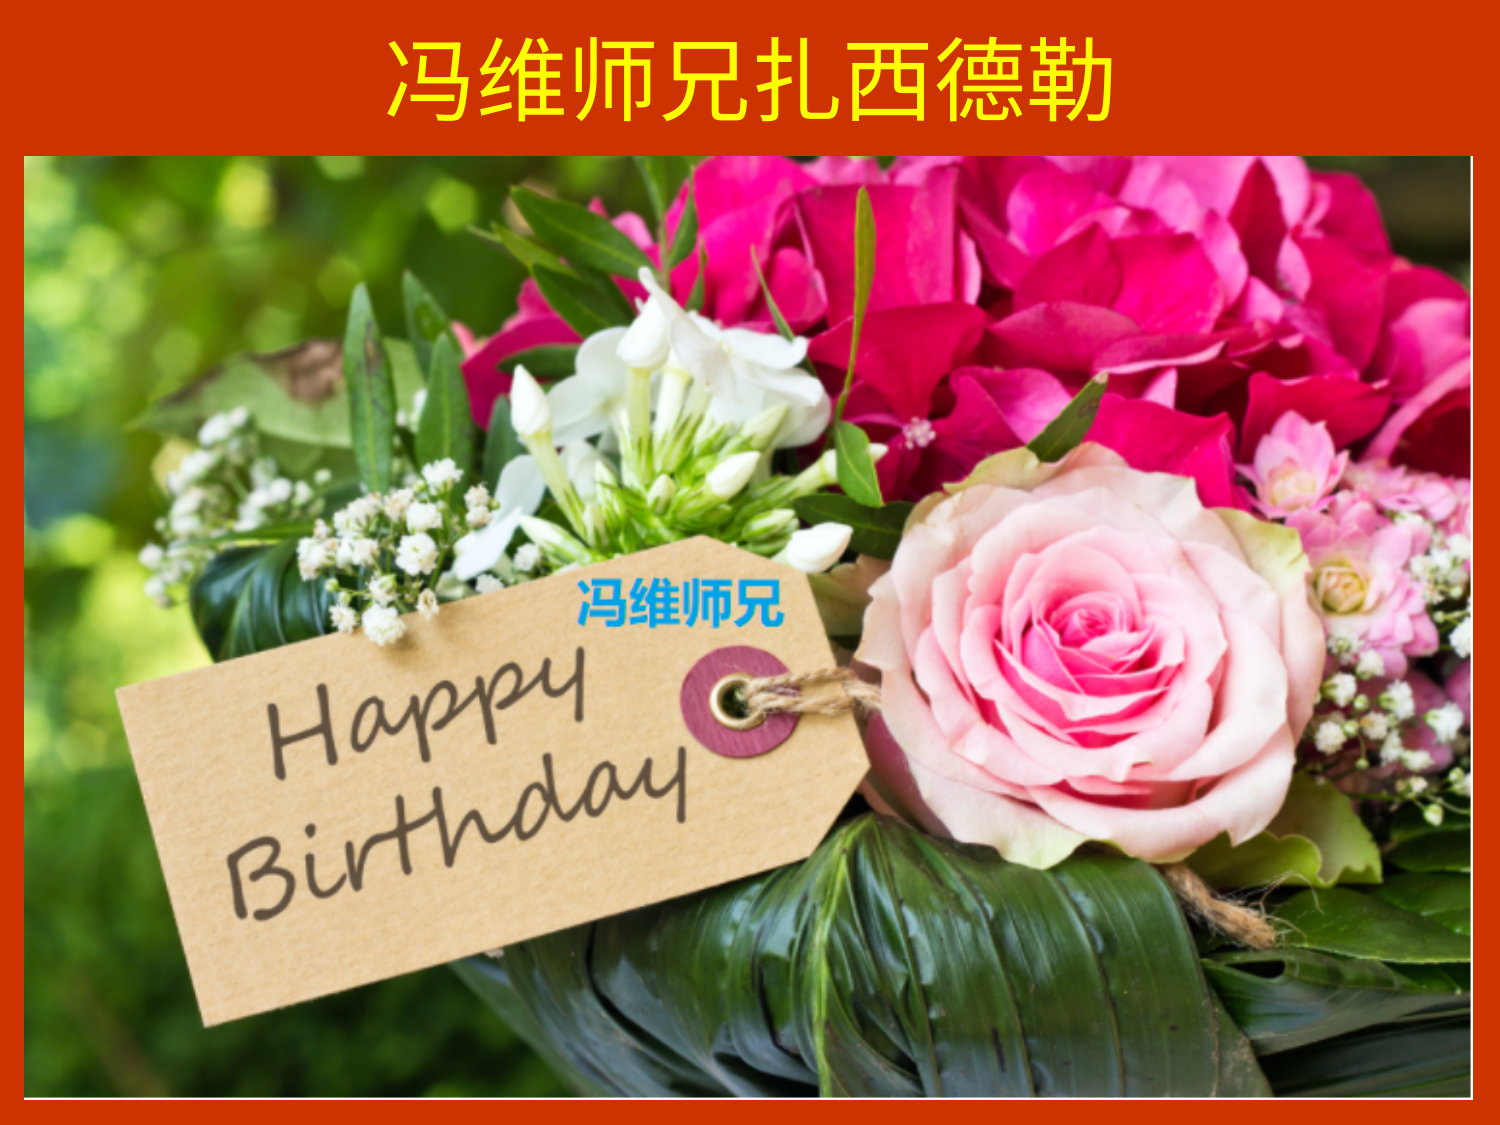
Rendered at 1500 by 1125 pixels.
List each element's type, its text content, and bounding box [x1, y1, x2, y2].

picture [24, 155, 1473, 1101]
title 冯维师兄扎西德勒 [76, 24, 1427, 130]
